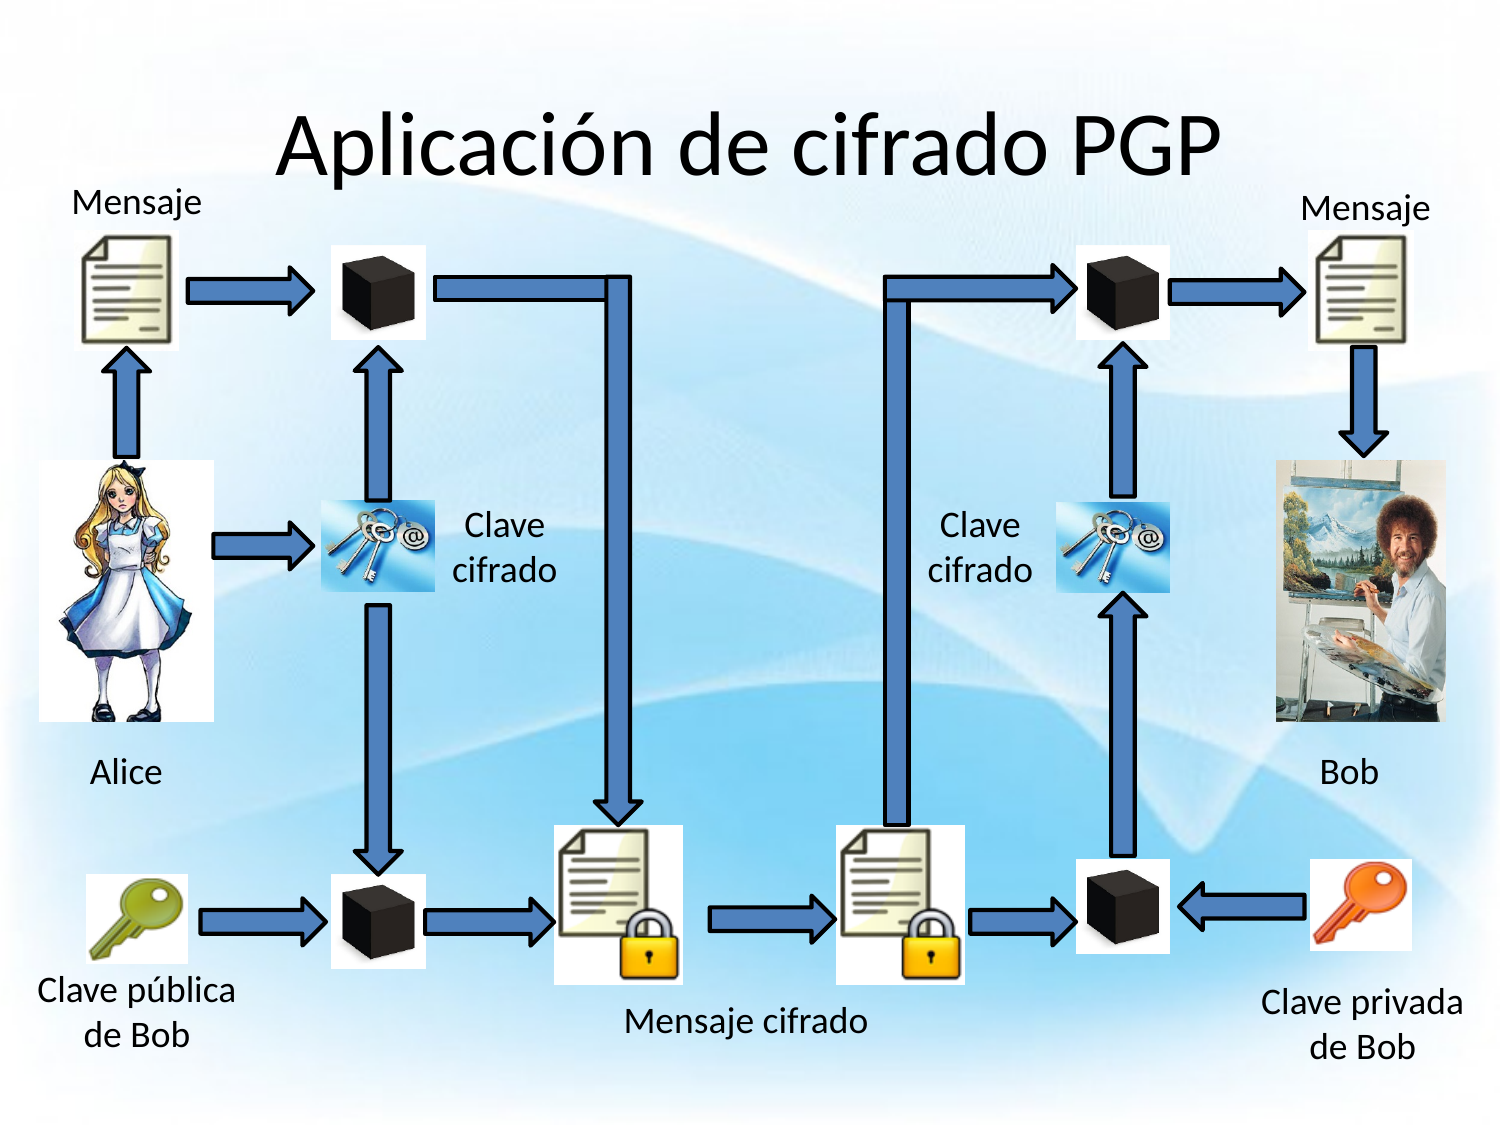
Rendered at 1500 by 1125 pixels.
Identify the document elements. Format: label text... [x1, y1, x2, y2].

text_box [971, 896, 1070, 948]
text_box [433, 275, 604, 302]
text_box Mensaje [56, 169, 218, 230]
text_box [882, 262, 1070, 315]
text_box [883, 303, 911, 823]
text_box Clave privada de Bob [1246, 969, 1480, 1075]
text_box Clave cifrado [434, 492, 575, 598]
text_box [100, 358, 153, 459]
text_box Bob [1304, 739, 1395, 800]
picture [0, 0, 1500, 1125]
text_box [1176, 266, 1303, 318]
text_box [1097, 349, 1149, 499]
text_box [1176, 881, 1304, 933]
text_box [1338, 358, 1390, 459]
text_box Mensaje cifrado [608, 988, 884, 1048]
text_box [198, 896, 326, 948]
text_box [352, 349, 404, 499]
text_box [592, 274, 644, 823]
text_box Clave cifrado [910, 492, 1051, 598]
text_box [185, 265, 316, 317]
text_box [219, 520, 316, 572]
text_box Alice [74, 739, 178, 800]
text_box [352, 603, 404, 873]
text_box [429, 896, 548, 948]
text_box [1097, 601, 1149, 857]
title Aplicación de cifrado PGP [75, 45, 1425, 233]
text_box [707, 893, 831, 945]
text_box Clave pública de Bob [22, 957, 252, 1063]
text_box Mensaje [1285, 175, 1447, 236]
